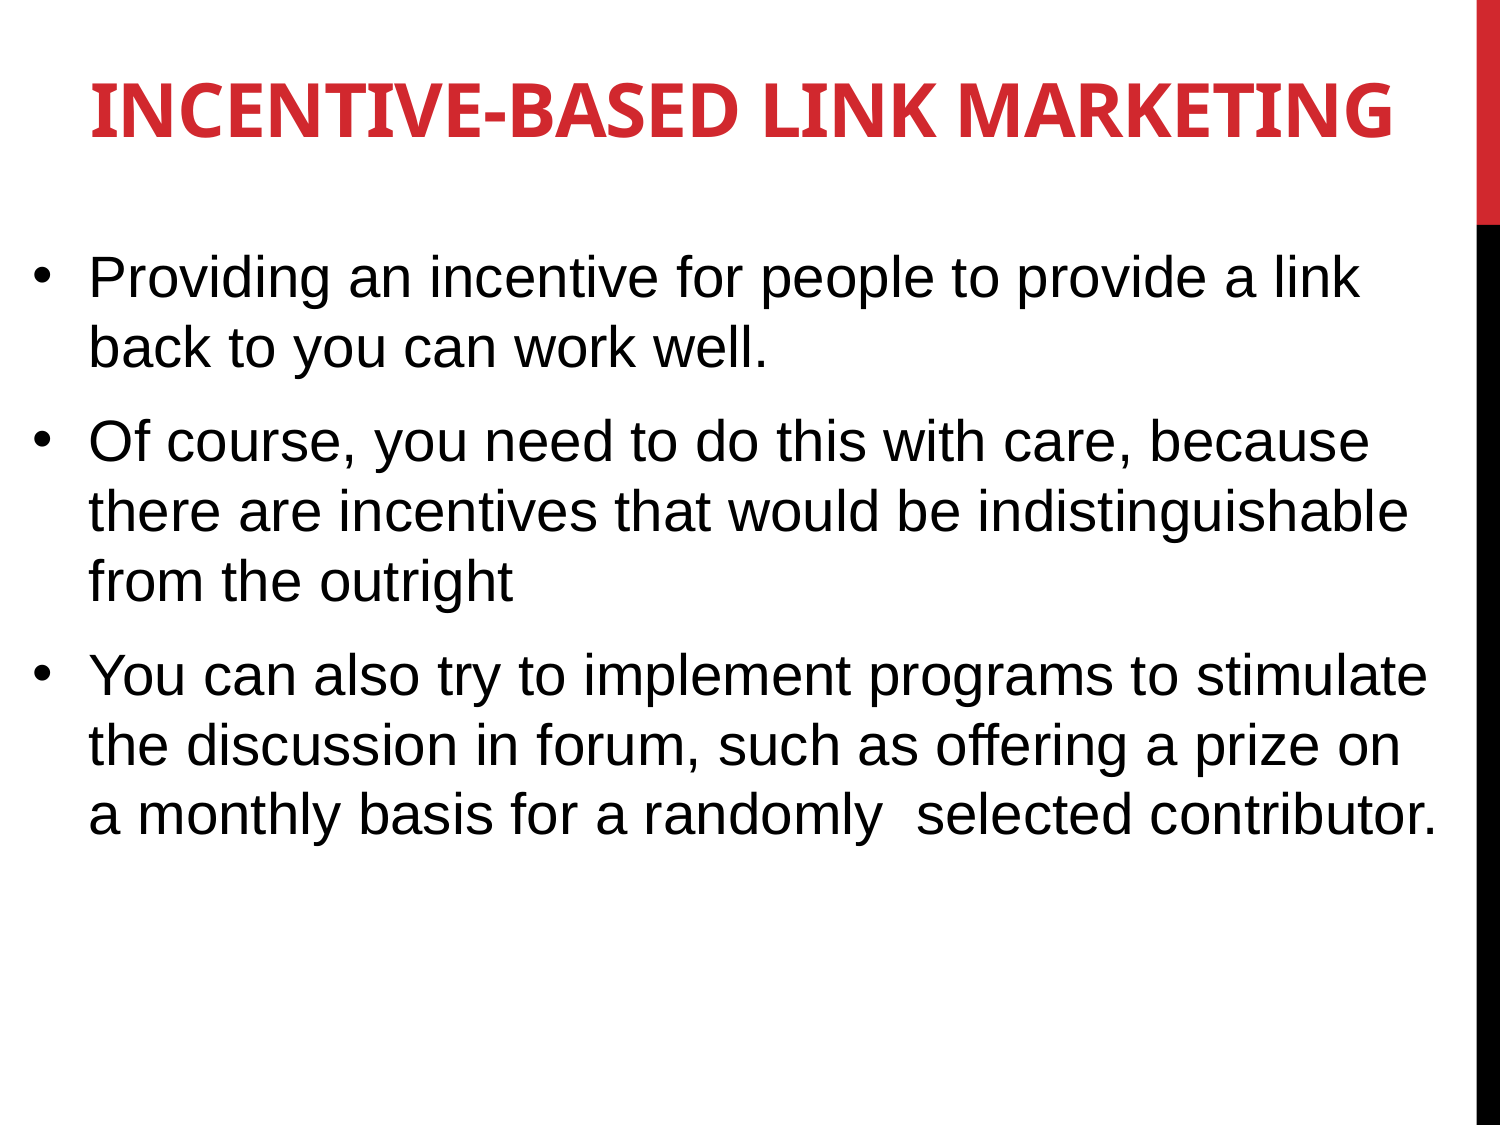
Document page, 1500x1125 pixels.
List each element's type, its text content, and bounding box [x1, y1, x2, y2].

title Incentive-Based Link Marketing [75, 25, 1500, 250]
list Providing an incentive for people to provide a link back to you can work well. Of course, you need to do this with care, because there are incentives that would be indistinguishable from the outright You can also try to implement programs to stimulate the discussion in forum, such as offering a prize on a monthly basis for a randomly selected contributor. [17, 231, 1461, 1083]
